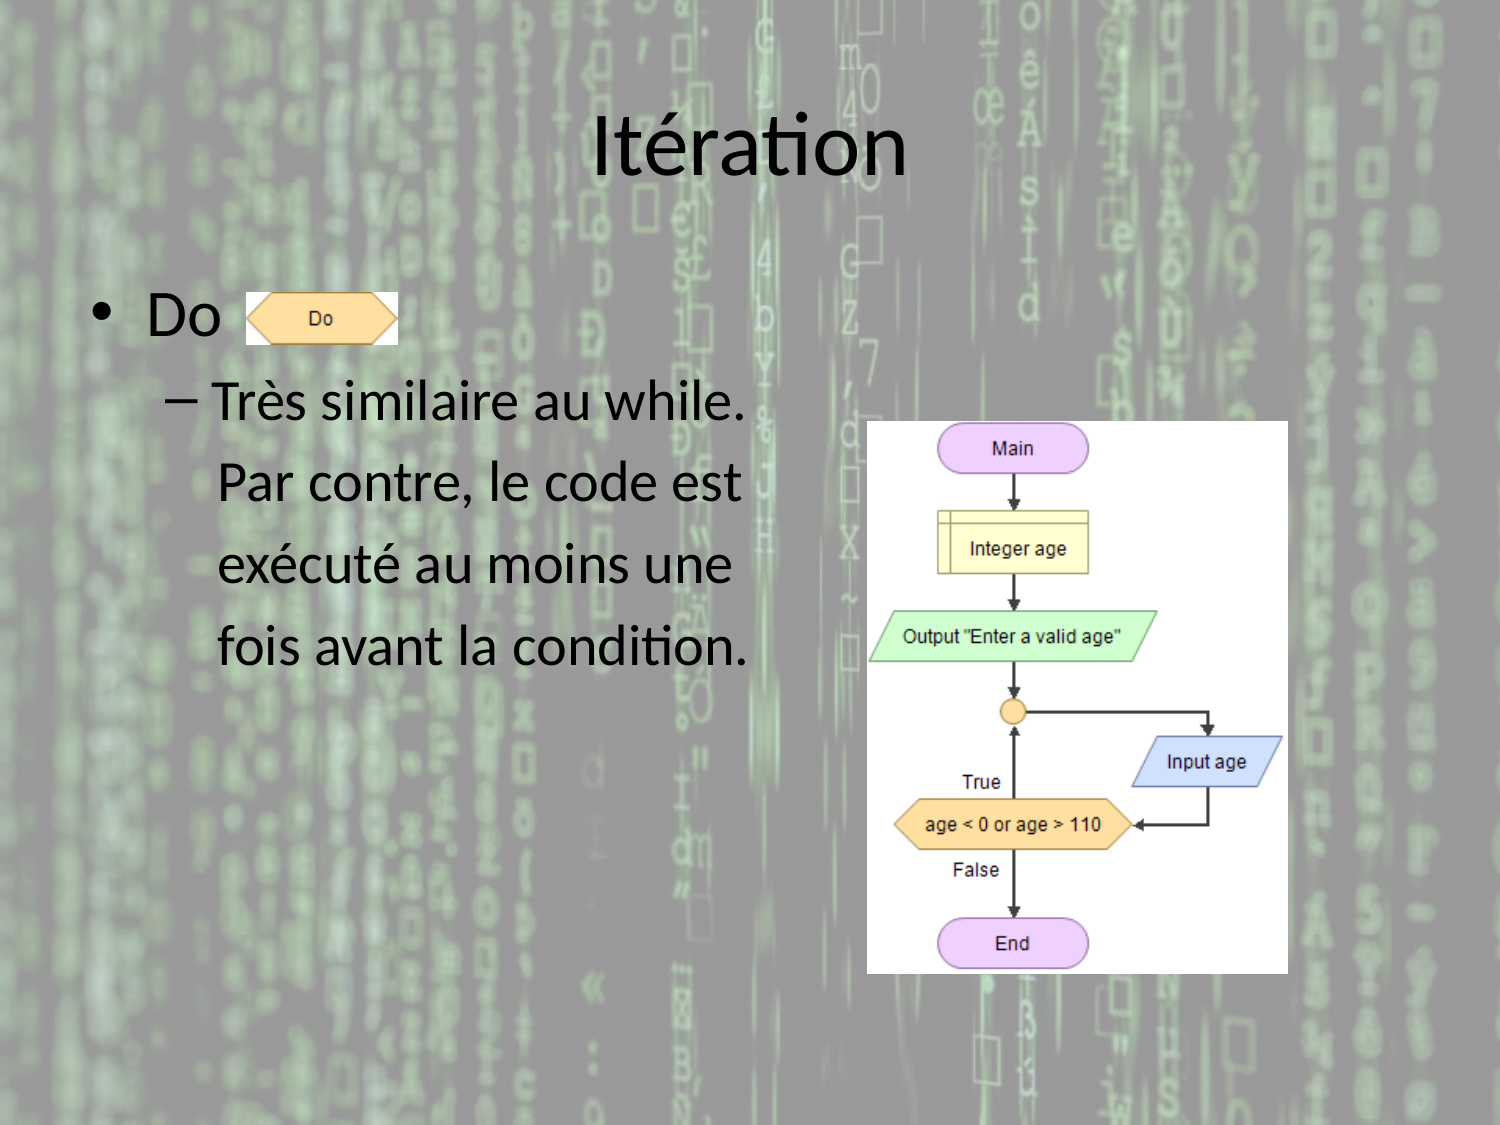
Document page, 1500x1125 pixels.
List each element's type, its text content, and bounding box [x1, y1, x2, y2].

picture [866, 421, 1288, 974]
title Itération [75, 45, 1425, 233]
list Do Très similaire au while. Par contre, le code est exécuté au moins une fois avant la condition. [75, 262, 1425, 1005]
picture [245, 292, 398, 345]
